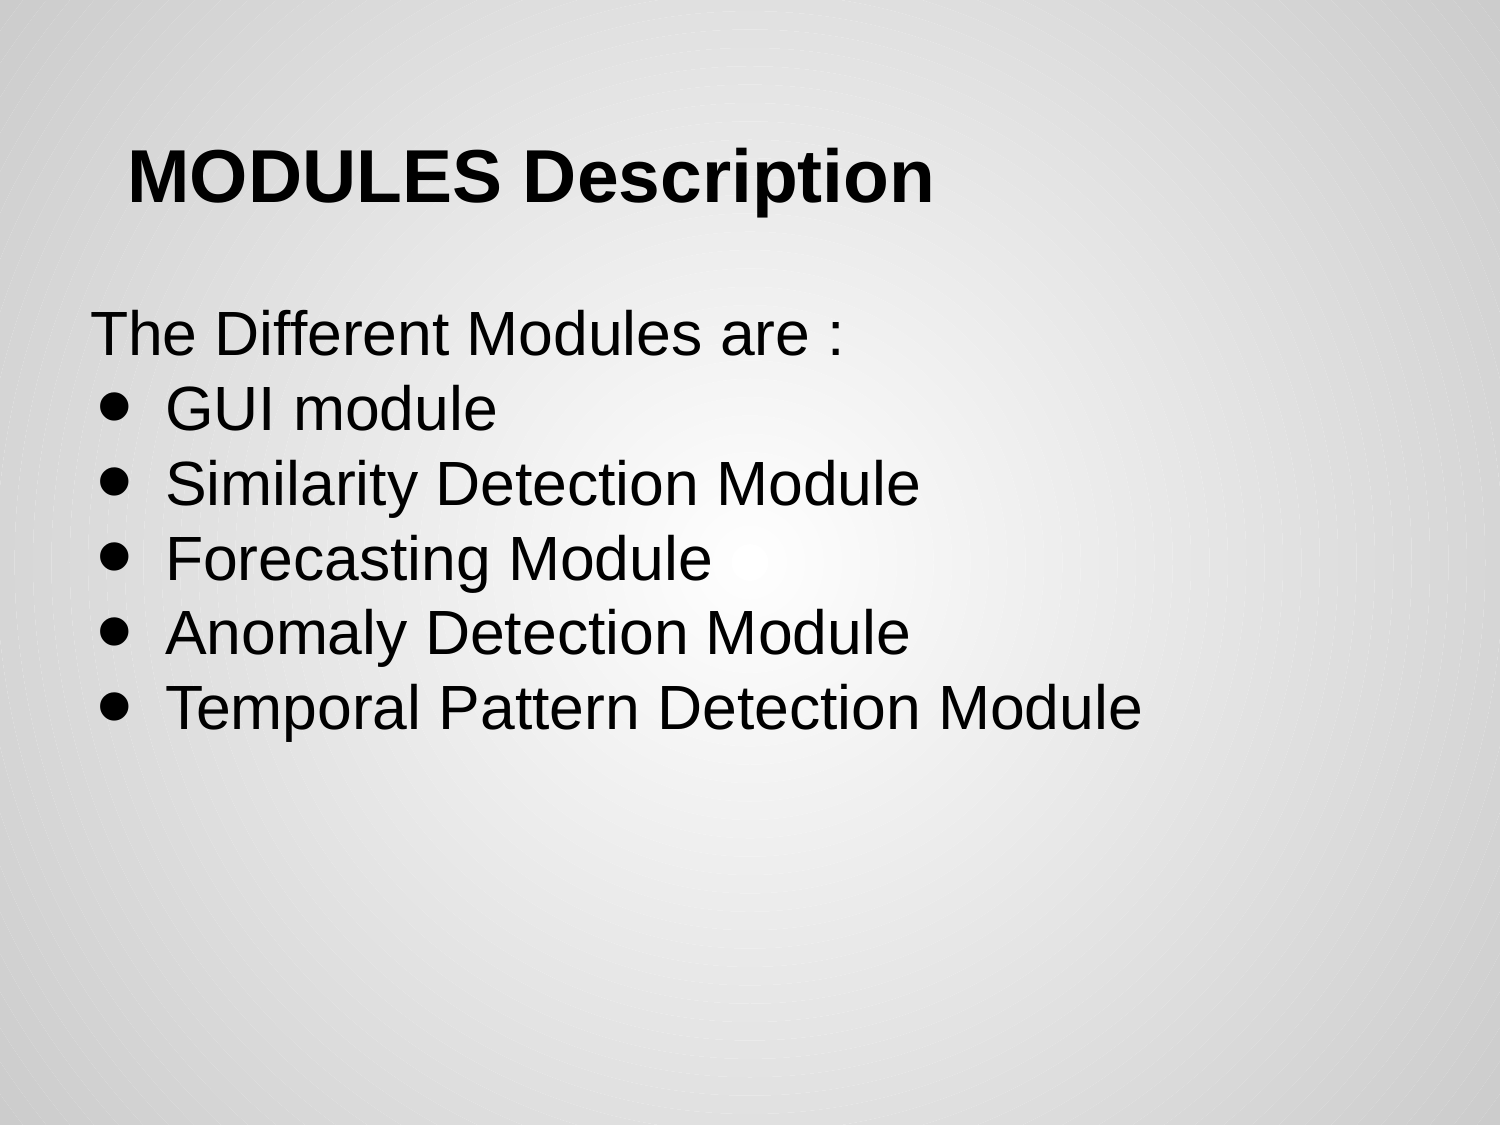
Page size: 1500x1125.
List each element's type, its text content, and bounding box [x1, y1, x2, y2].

text_box The Different Modules are : GUI module Similarity Detection Module Forecasting Module Anomaly Detection Module Temporal Pattern Detection Module [74, 277, 1342, 980]
title MODULES Description [75, 45, 1425, 233]
